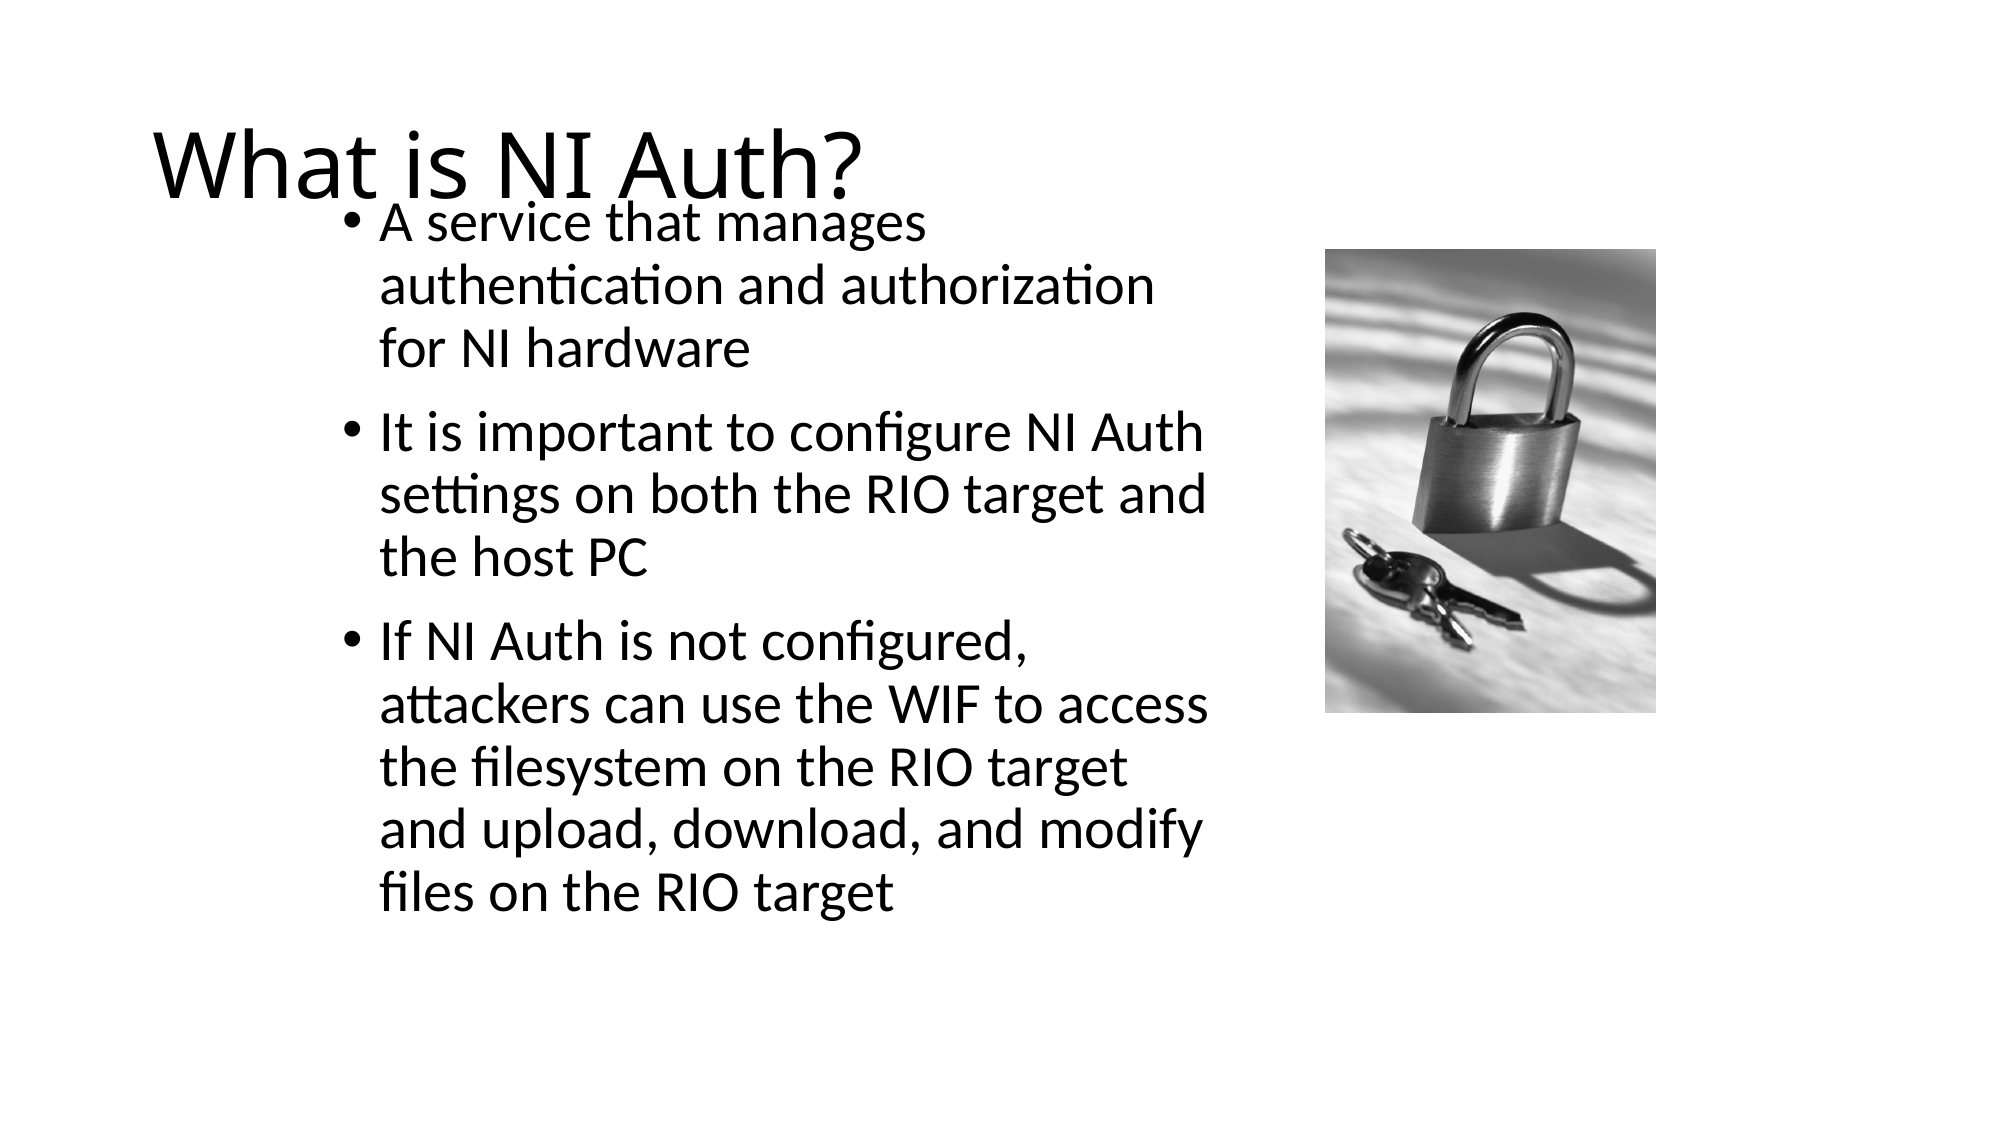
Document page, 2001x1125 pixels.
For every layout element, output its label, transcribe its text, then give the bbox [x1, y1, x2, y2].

picture [1324, 249, 1656, 713]
list A service that manages authentication and authorization for NI hardware It is important to configure NI Auth settings on both the RIO target and the host PC If NI Auth is not configured, attackers can use the WIF to access the filesystem on the RIO target and upload, download, and modify files on the RIO target [327, 183, 1225, 996]
title What is NI Auth? [137, 59, 1863, 278]
